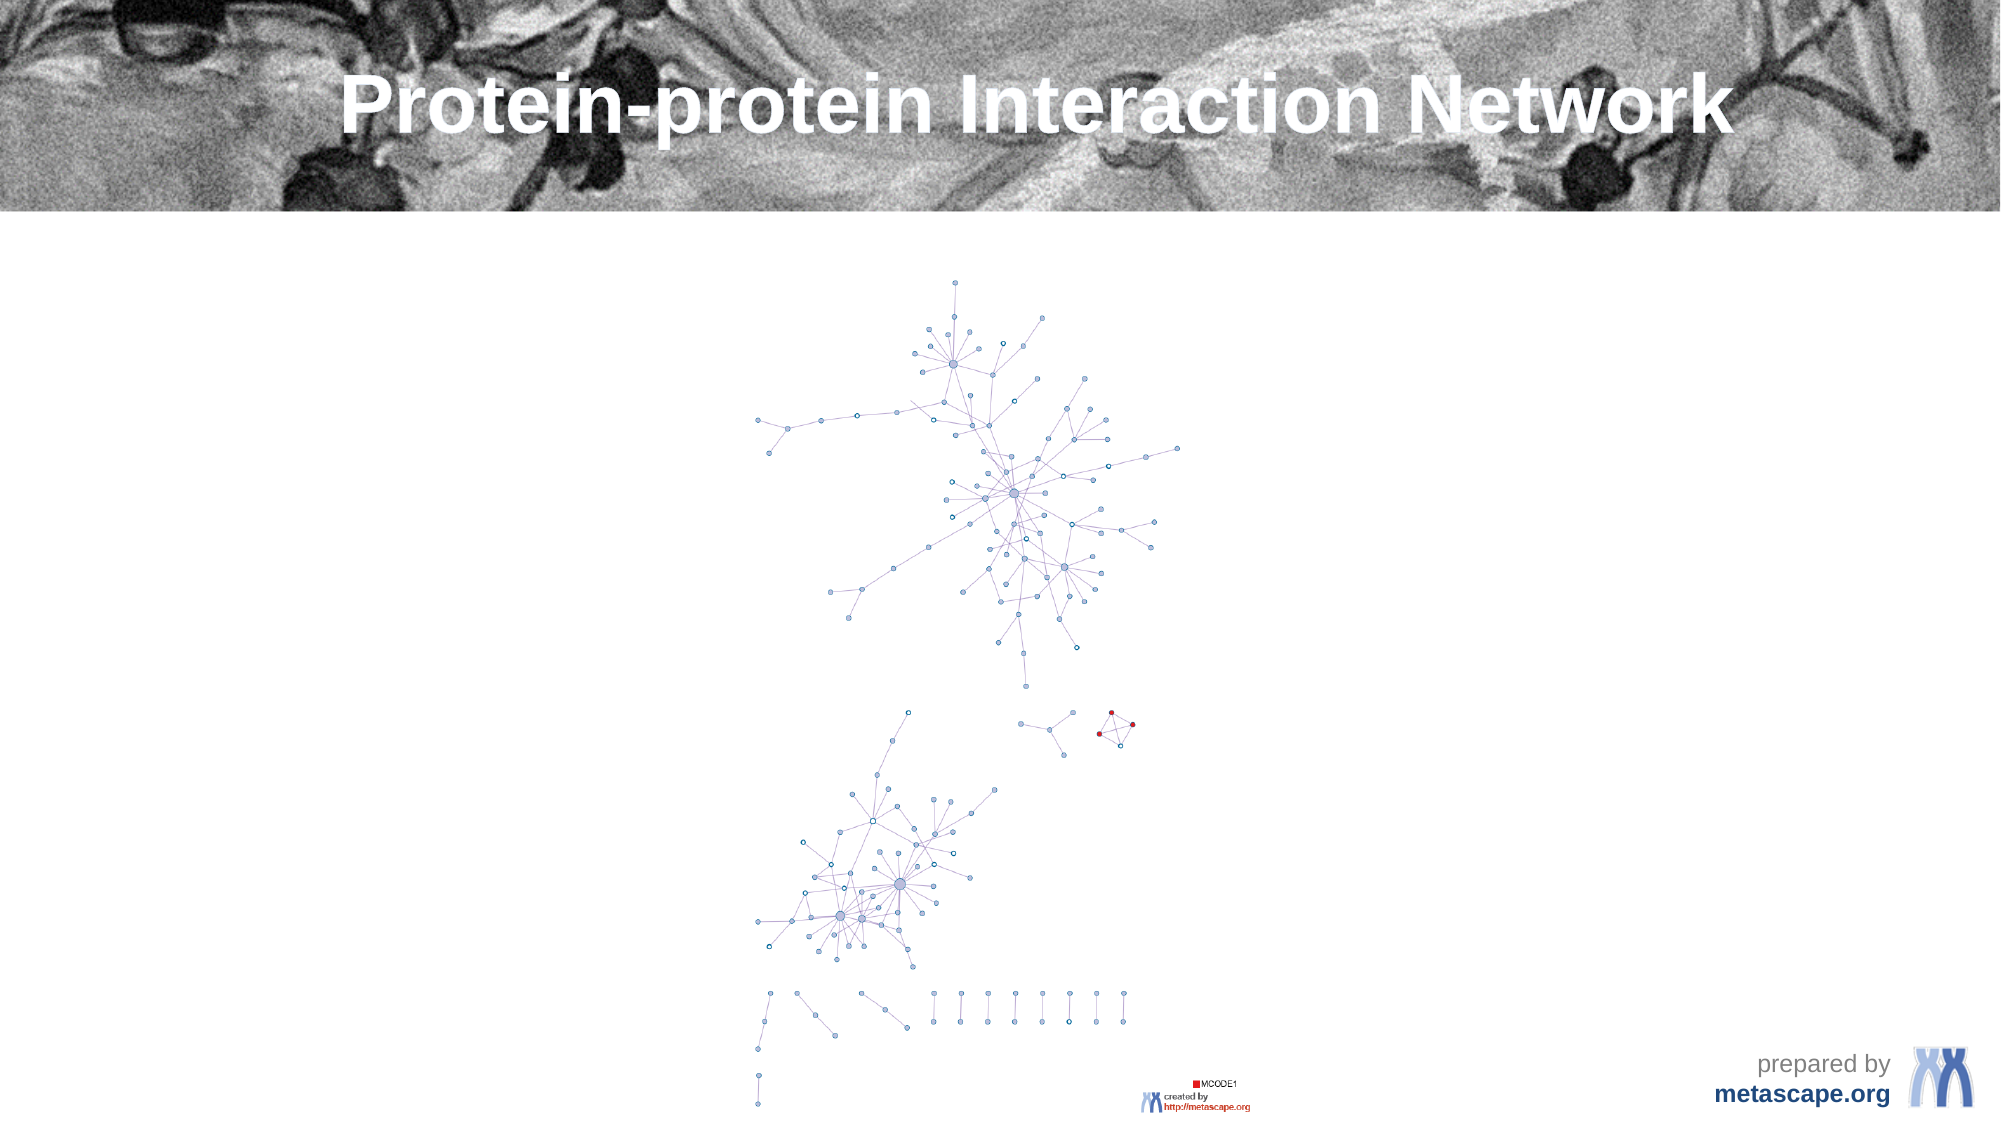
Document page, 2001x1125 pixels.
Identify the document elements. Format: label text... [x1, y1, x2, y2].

title Protein-protein Interaction Network [323, 11, 1802, 187]
picture [0, 0, 2001, 1125]
